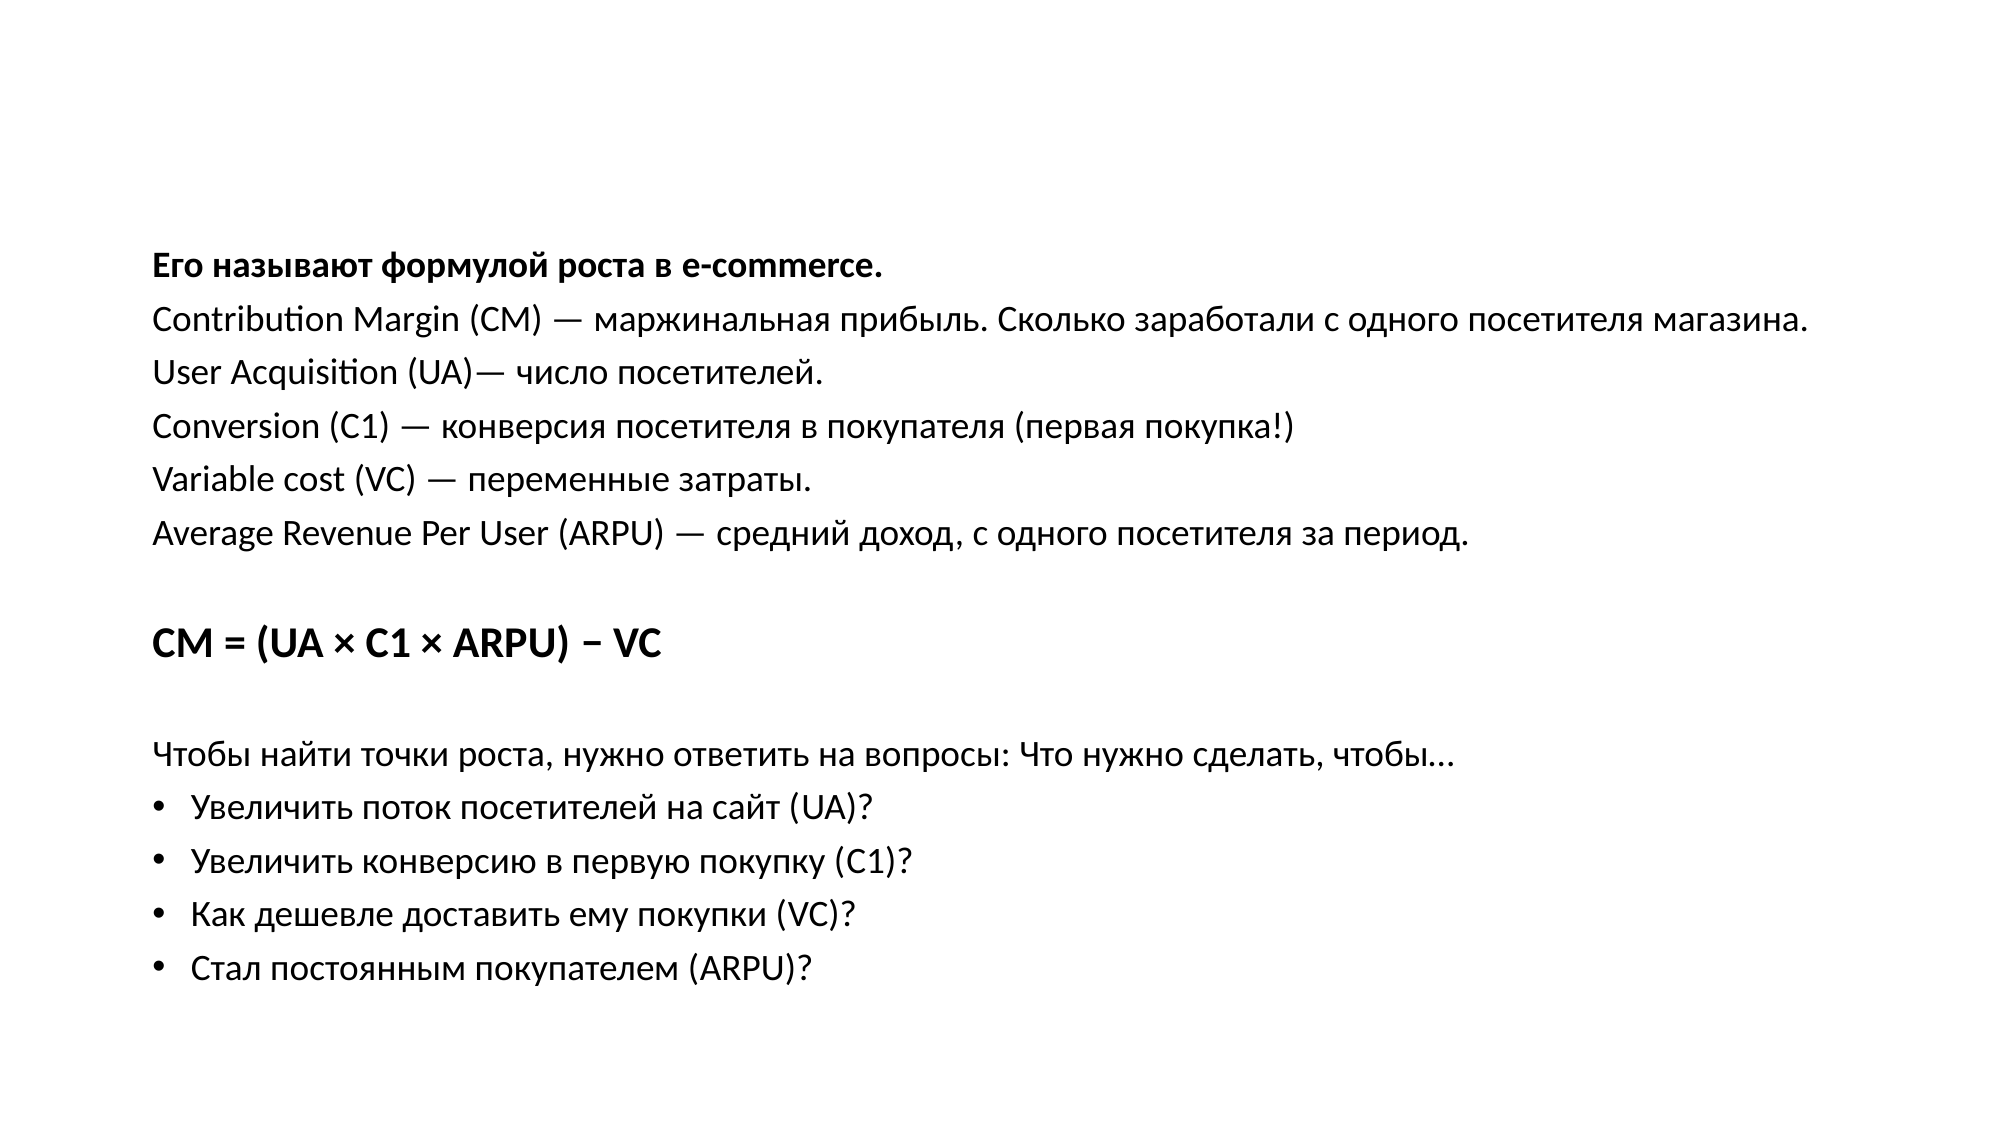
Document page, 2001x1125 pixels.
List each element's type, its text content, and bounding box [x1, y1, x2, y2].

list Его называют формулой роста в e-commerce. Contribution Margin (CM) — маржинальная прибыль. Сколько заработали с одного посетителя магазина. User Acquisition (UA)— число посетителей. Conversion (С1) — конверсия посетителя в покупателя (первая покупка!) Variable cost (VC) — переменные затраты. Average Revenue Per User (ARPU) — средний доход, с одного посетителя за период. CM = (UA × C1 × ARPU) − VC Чтобы найти точки роста, нужно ответить на вопросы: Что нужно сделать, чтобы… Увеличить поток посетителей на сайт (UA)? Увеличить конверсию в первую покупку (C1)? Как дешевле доставить ему покупки (VC)? Cтал постоянным покупателем (ARPU)? [137, 237, 1863, 1014]
